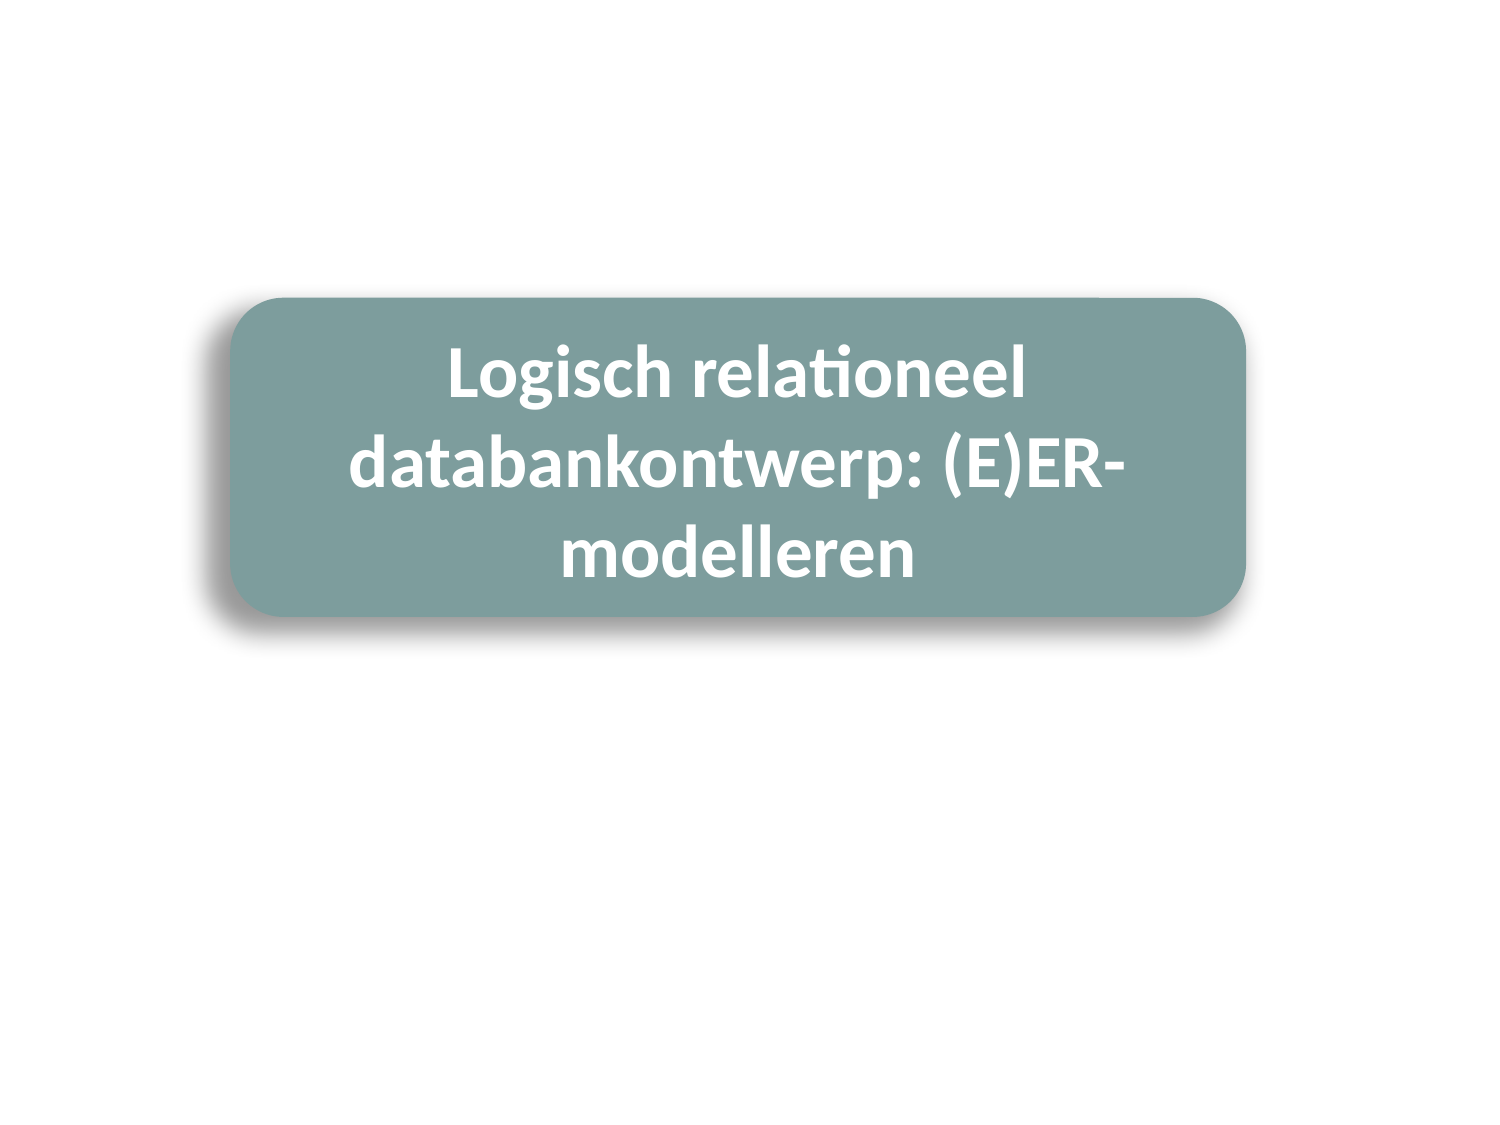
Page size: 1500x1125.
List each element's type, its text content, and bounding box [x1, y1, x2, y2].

text_box Logisch relationeel databankontwerp: (E)ER-modelleren [228, 295, 1249, 620]
